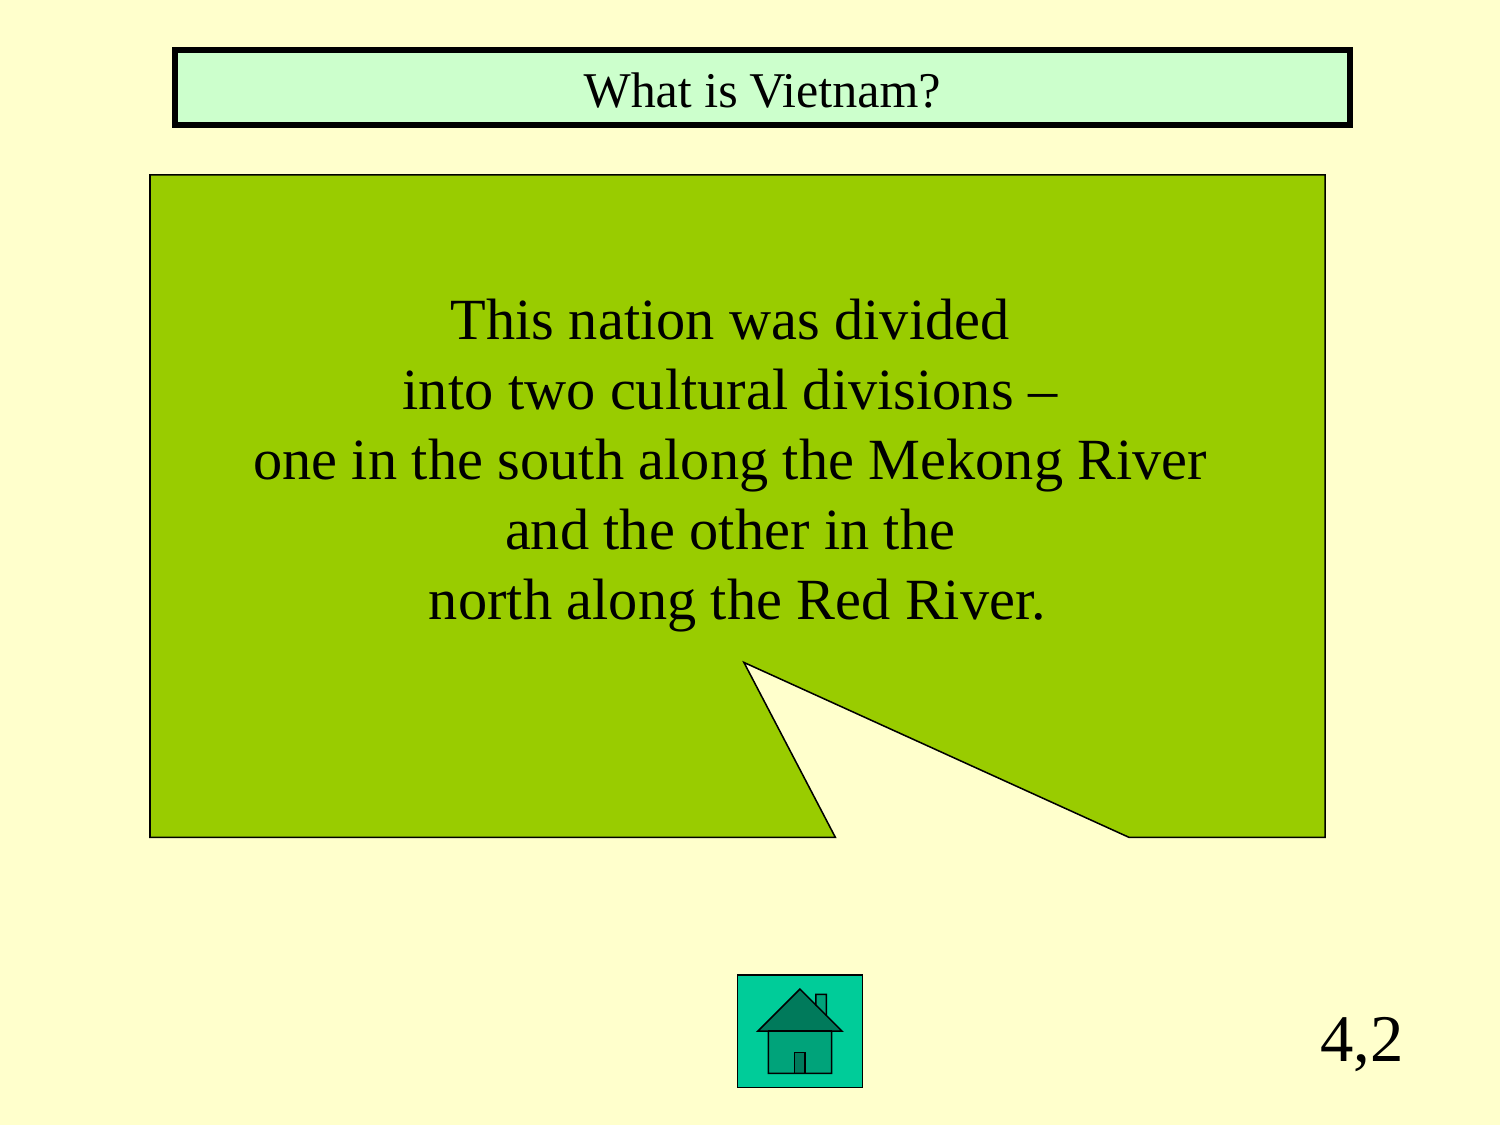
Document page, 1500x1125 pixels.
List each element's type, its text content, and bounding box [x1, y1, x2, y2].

subtitle 4,2 [1224, 987, 1500, 1125]
text_box What is Vietnam? [174, 49, 1350, 125]
text_box [737, 975, 863, 1088]
text_box This nation was divided into two cultural divisions – one in the south along the Mekong River and the other in the north along the Red River. [150, 174, 1326, 838]
